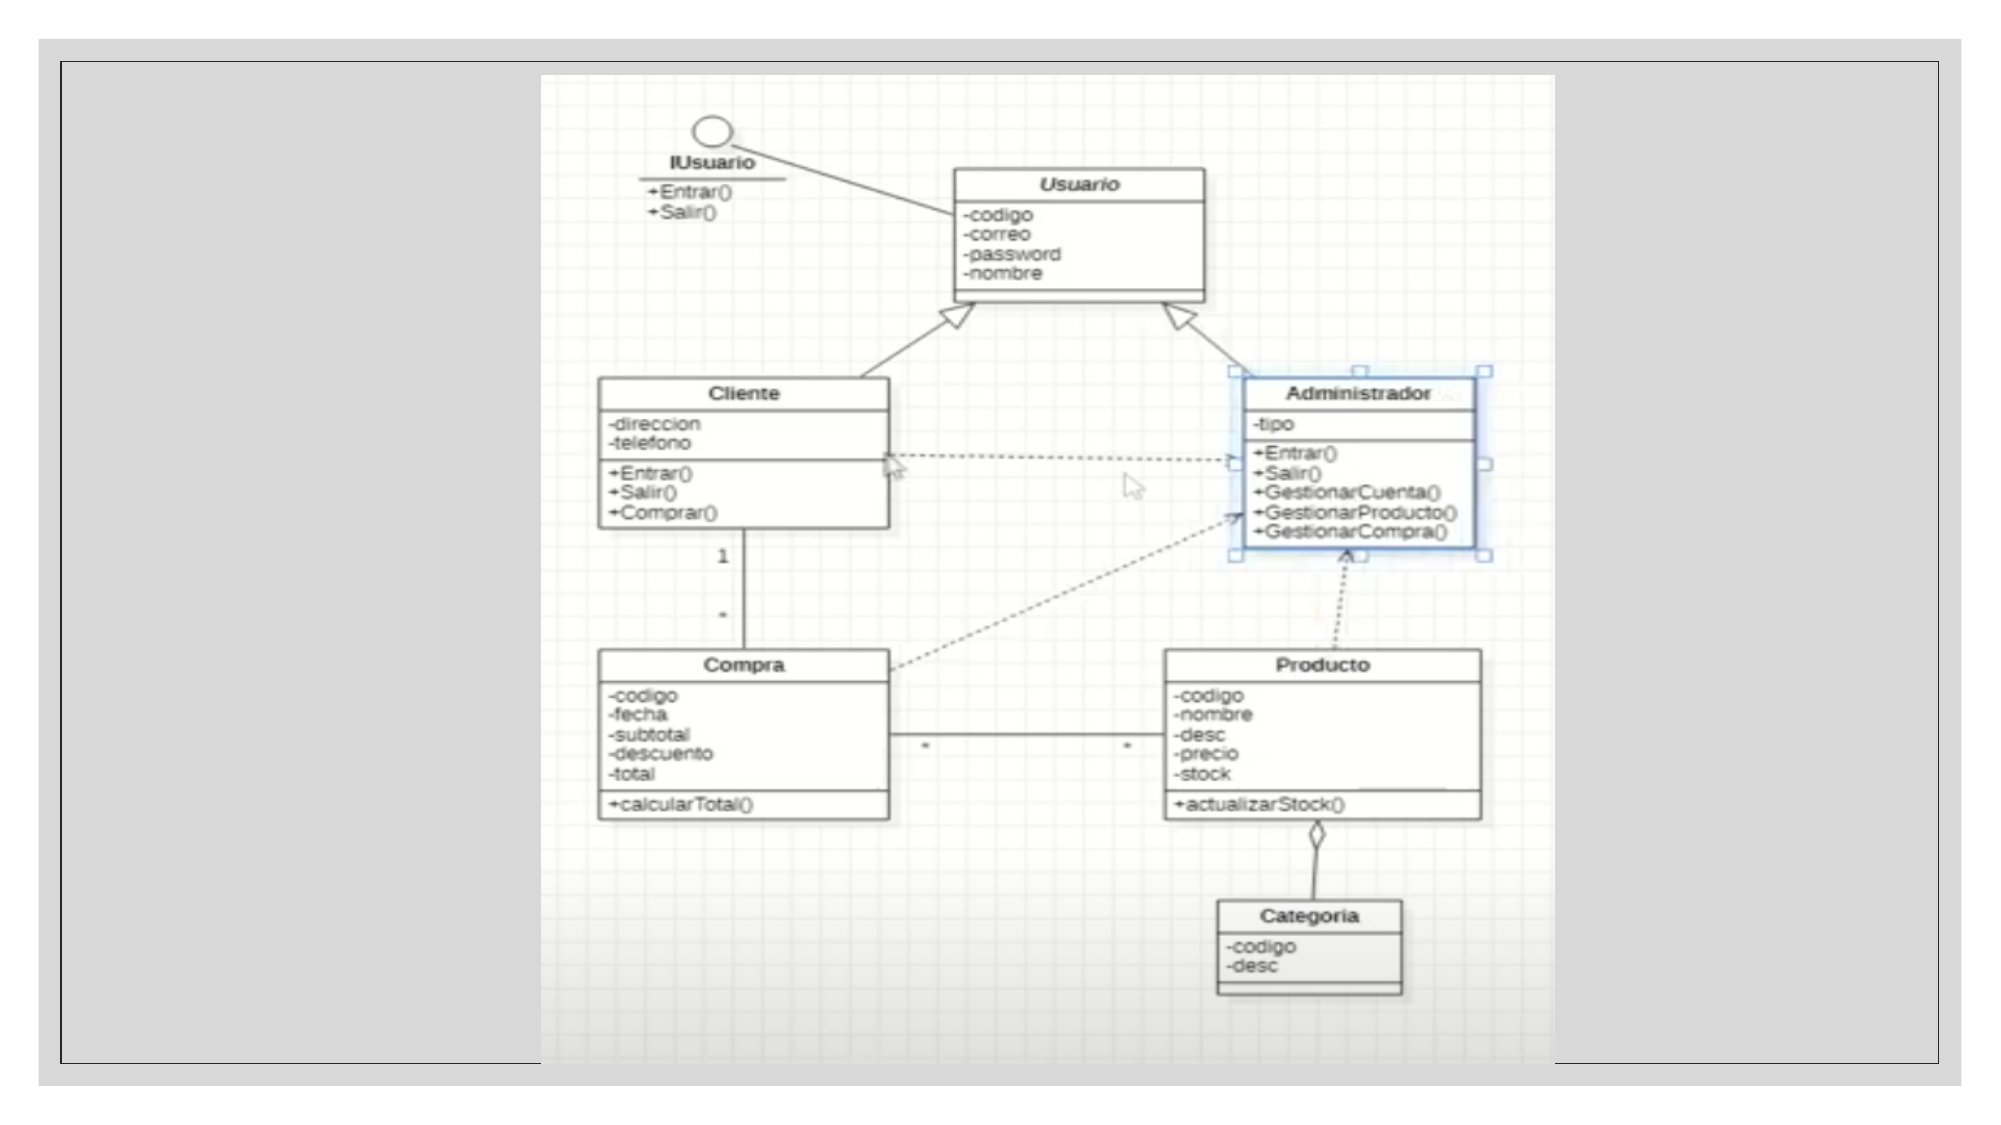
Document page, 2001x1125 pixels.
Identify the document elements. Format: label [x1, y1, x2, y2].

text_box [38, 38, 1962, 1086]
picture [541, 75, 1555, 1064]
text_box [0, 0, 2000, 1125]
text_box [61, 61, 1939, 1064]
